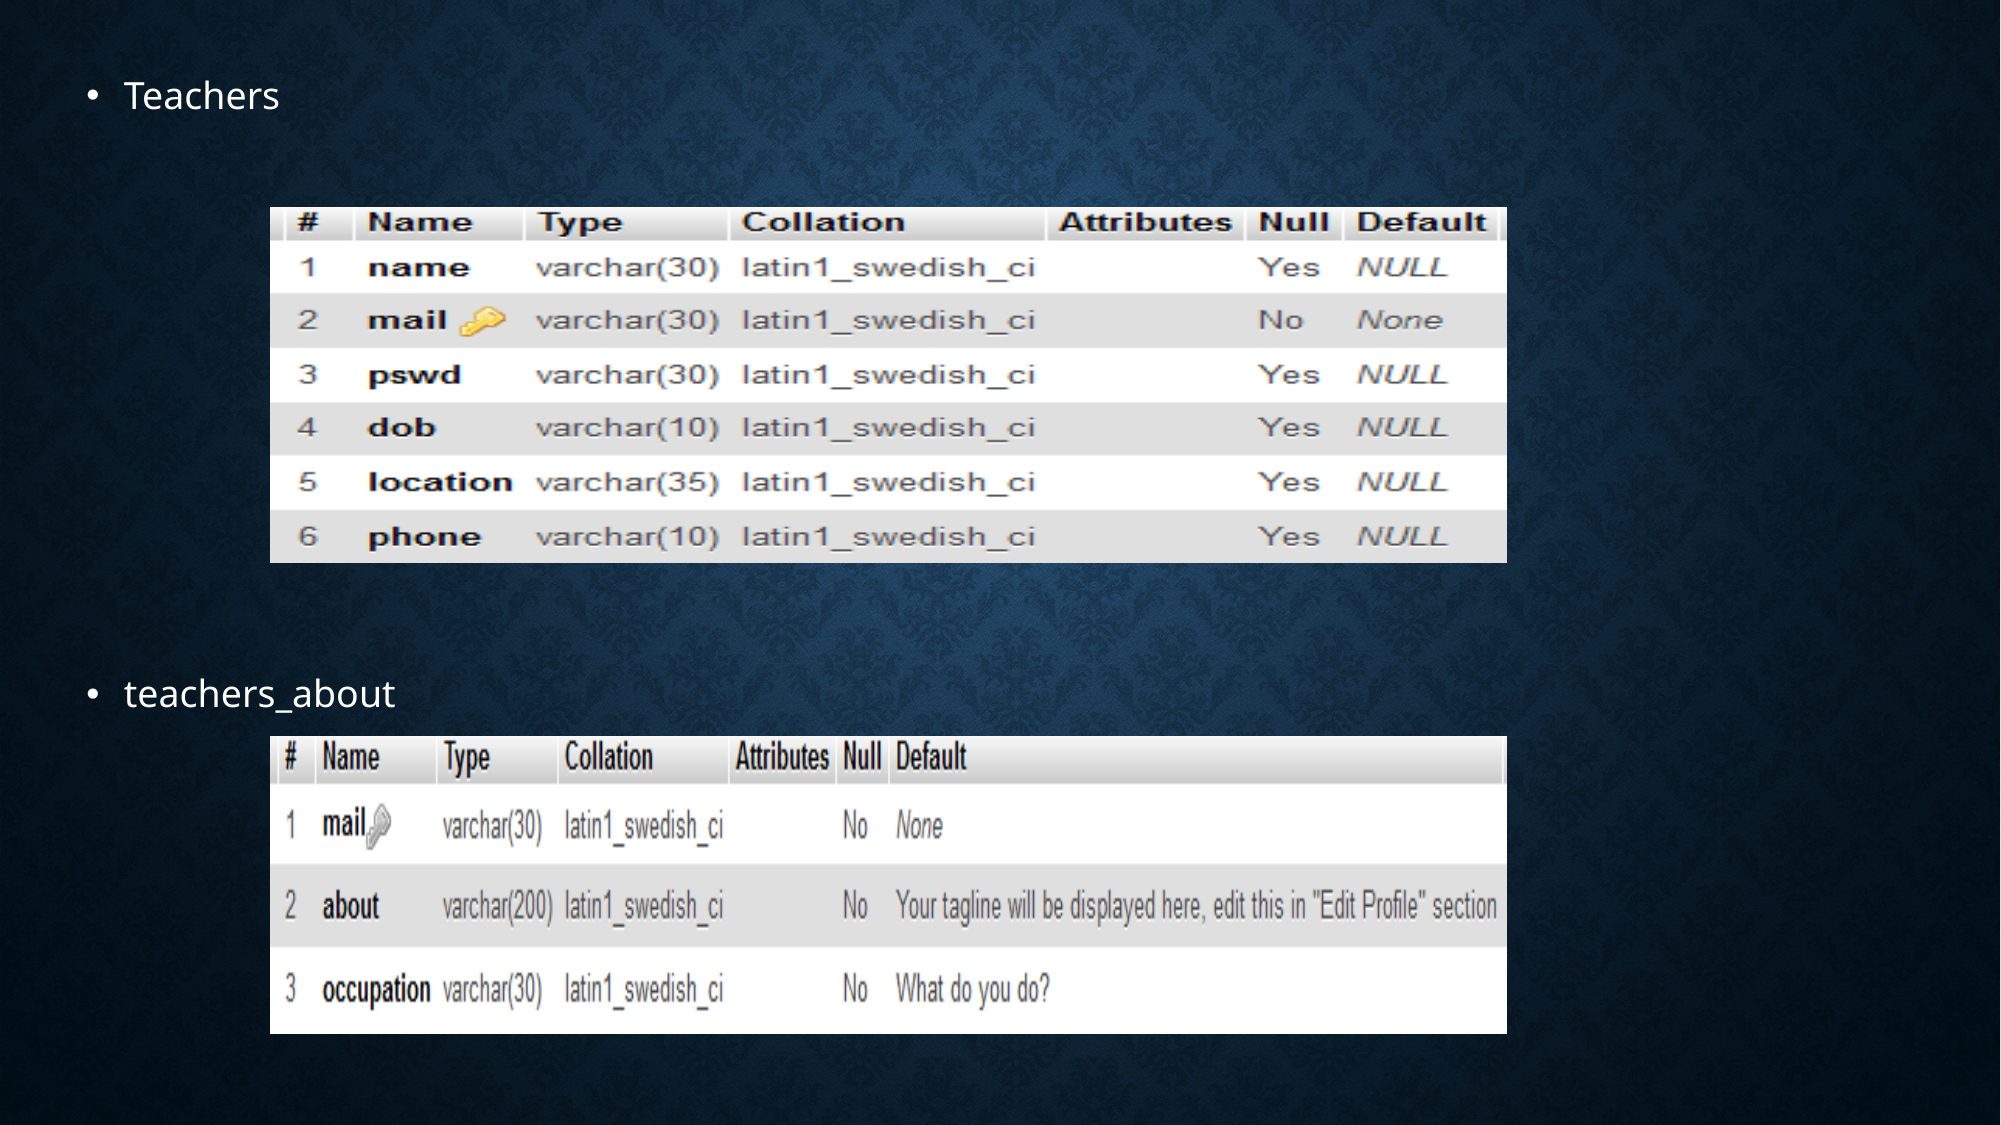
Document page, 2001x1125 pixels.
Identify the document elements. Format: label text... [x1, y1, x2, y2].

picture [269, 206, 1508, 563]
list Teachers teachers_about [71, 55, 1911, 1034]
picture [269, 736, 1508, 1035]
